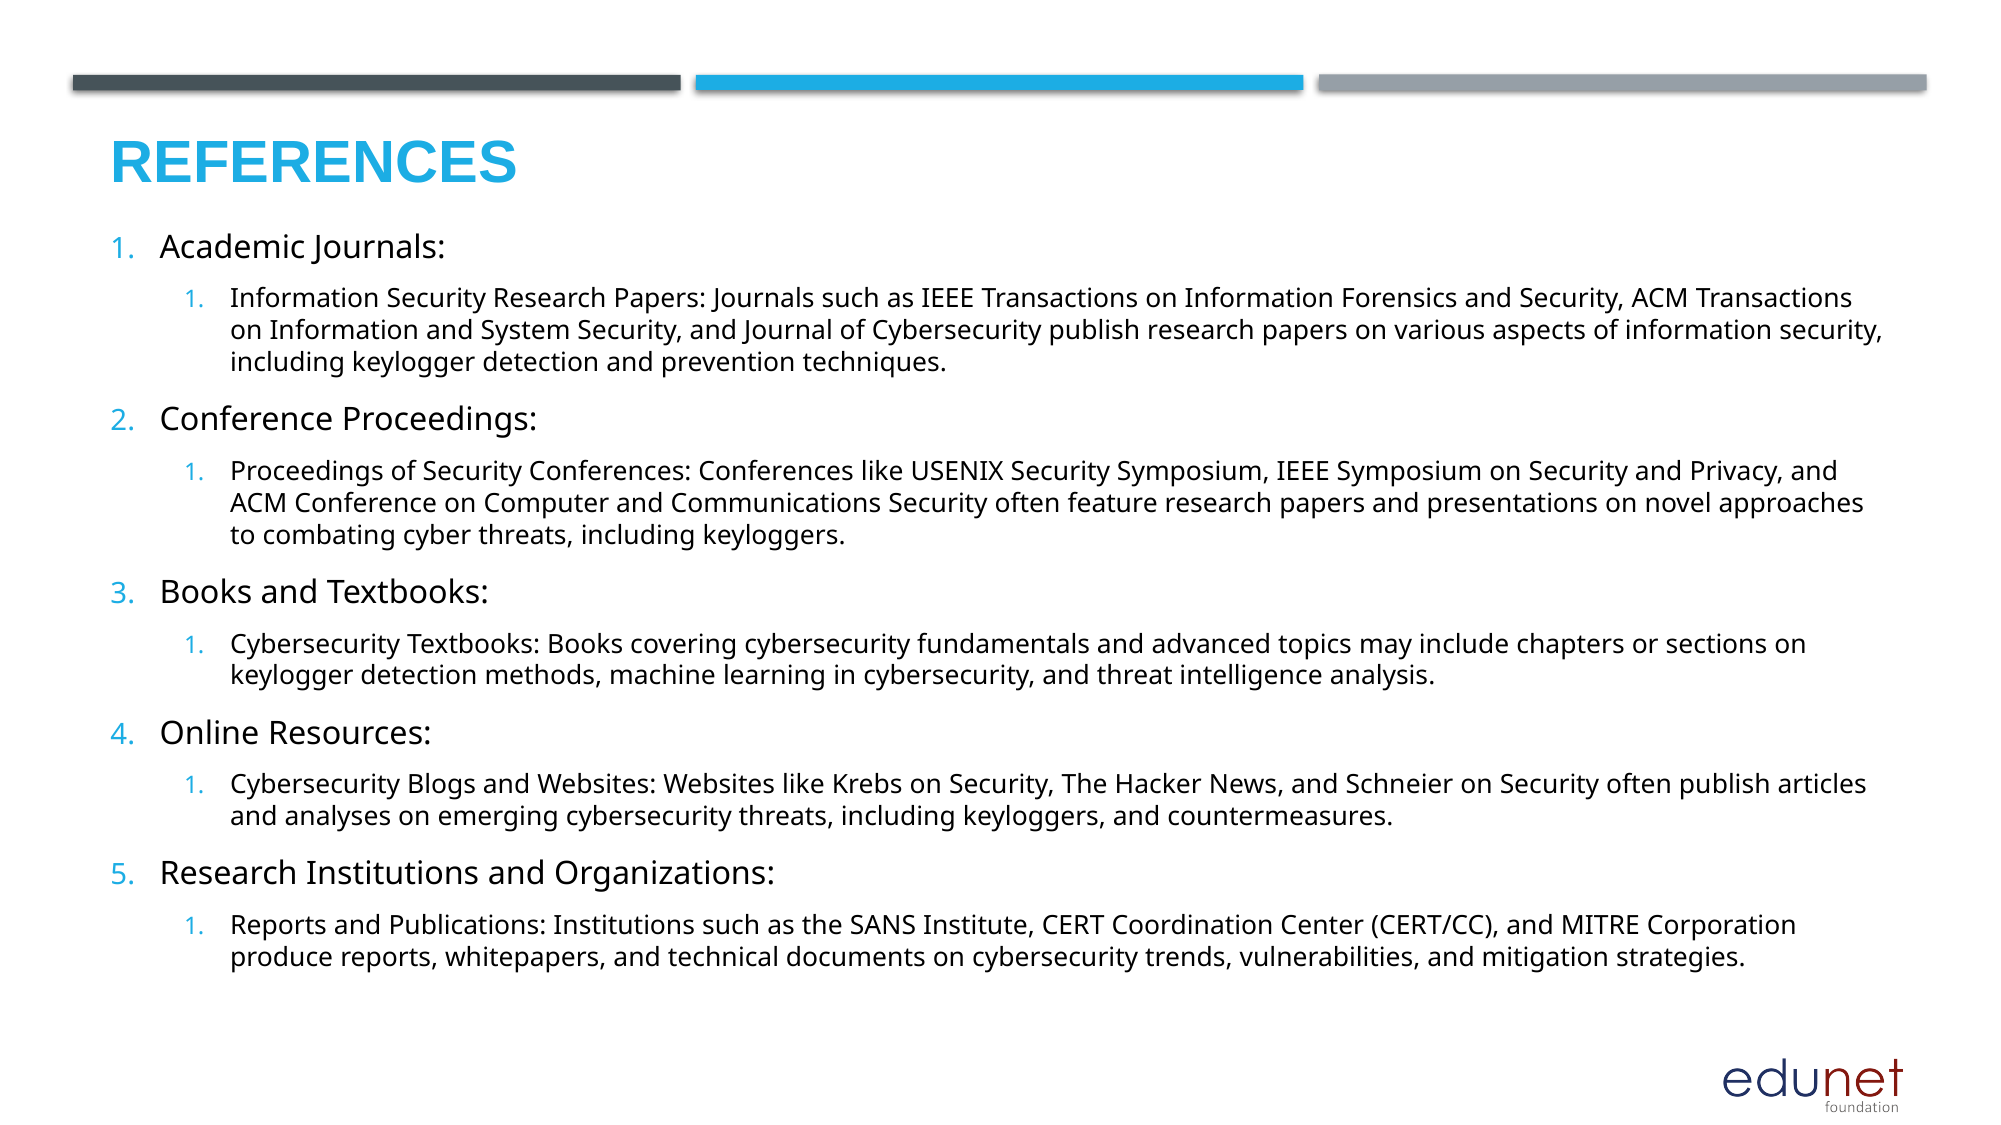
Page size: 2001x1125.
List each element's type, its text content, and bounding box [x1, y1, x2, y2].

list Academic Journals: Information Security Research Papers: Journals such as IEEE Transactions on Information Forensics and Security, ACM Transactions on Information and System Security, and Journal of Cybersecurity publish research papers on various aspects of information security, including keylogger detection and prevention techniques. Conference Proceedings: Proceedings of Security Conferences: Conferences like USENIX Security Symposium, IEEE Symposium on Security and Privacy, and ACM Conference on Computer and Communications Security often feature research papers and presentations on novel approaches to combating cyber threats, including keyloggers. Books and Textbooks: Cybersecurity Textbooks: Books covering cybersecurity fundamentals and advanced topics may include chapters or sections on keylogger detection methods, machine learning in cybersecurity, and threat intelligence analysis. Online Resources: Cybersecurity Blogs and Websites: Websites like Krebs on Security, The Hacker News, and Schneier on Security often publish articles and analyses on emerging cybersecurity threats, including keyloggers, and countermeasures. Research Institutions and Organizations: Reports and Publications: Institutions such as the SANS Institute, CERT Coordination Center (CERT/CC), and MITRE Corporation produce reports, whitepapers, and technical documents on cybersecurity trends, vulnerabilities, and mitigation strategies. [95, 213, 1905, 981]
picture [1719, 1056, 1905, 1116]
title References [95, 115, 1905, 203]
